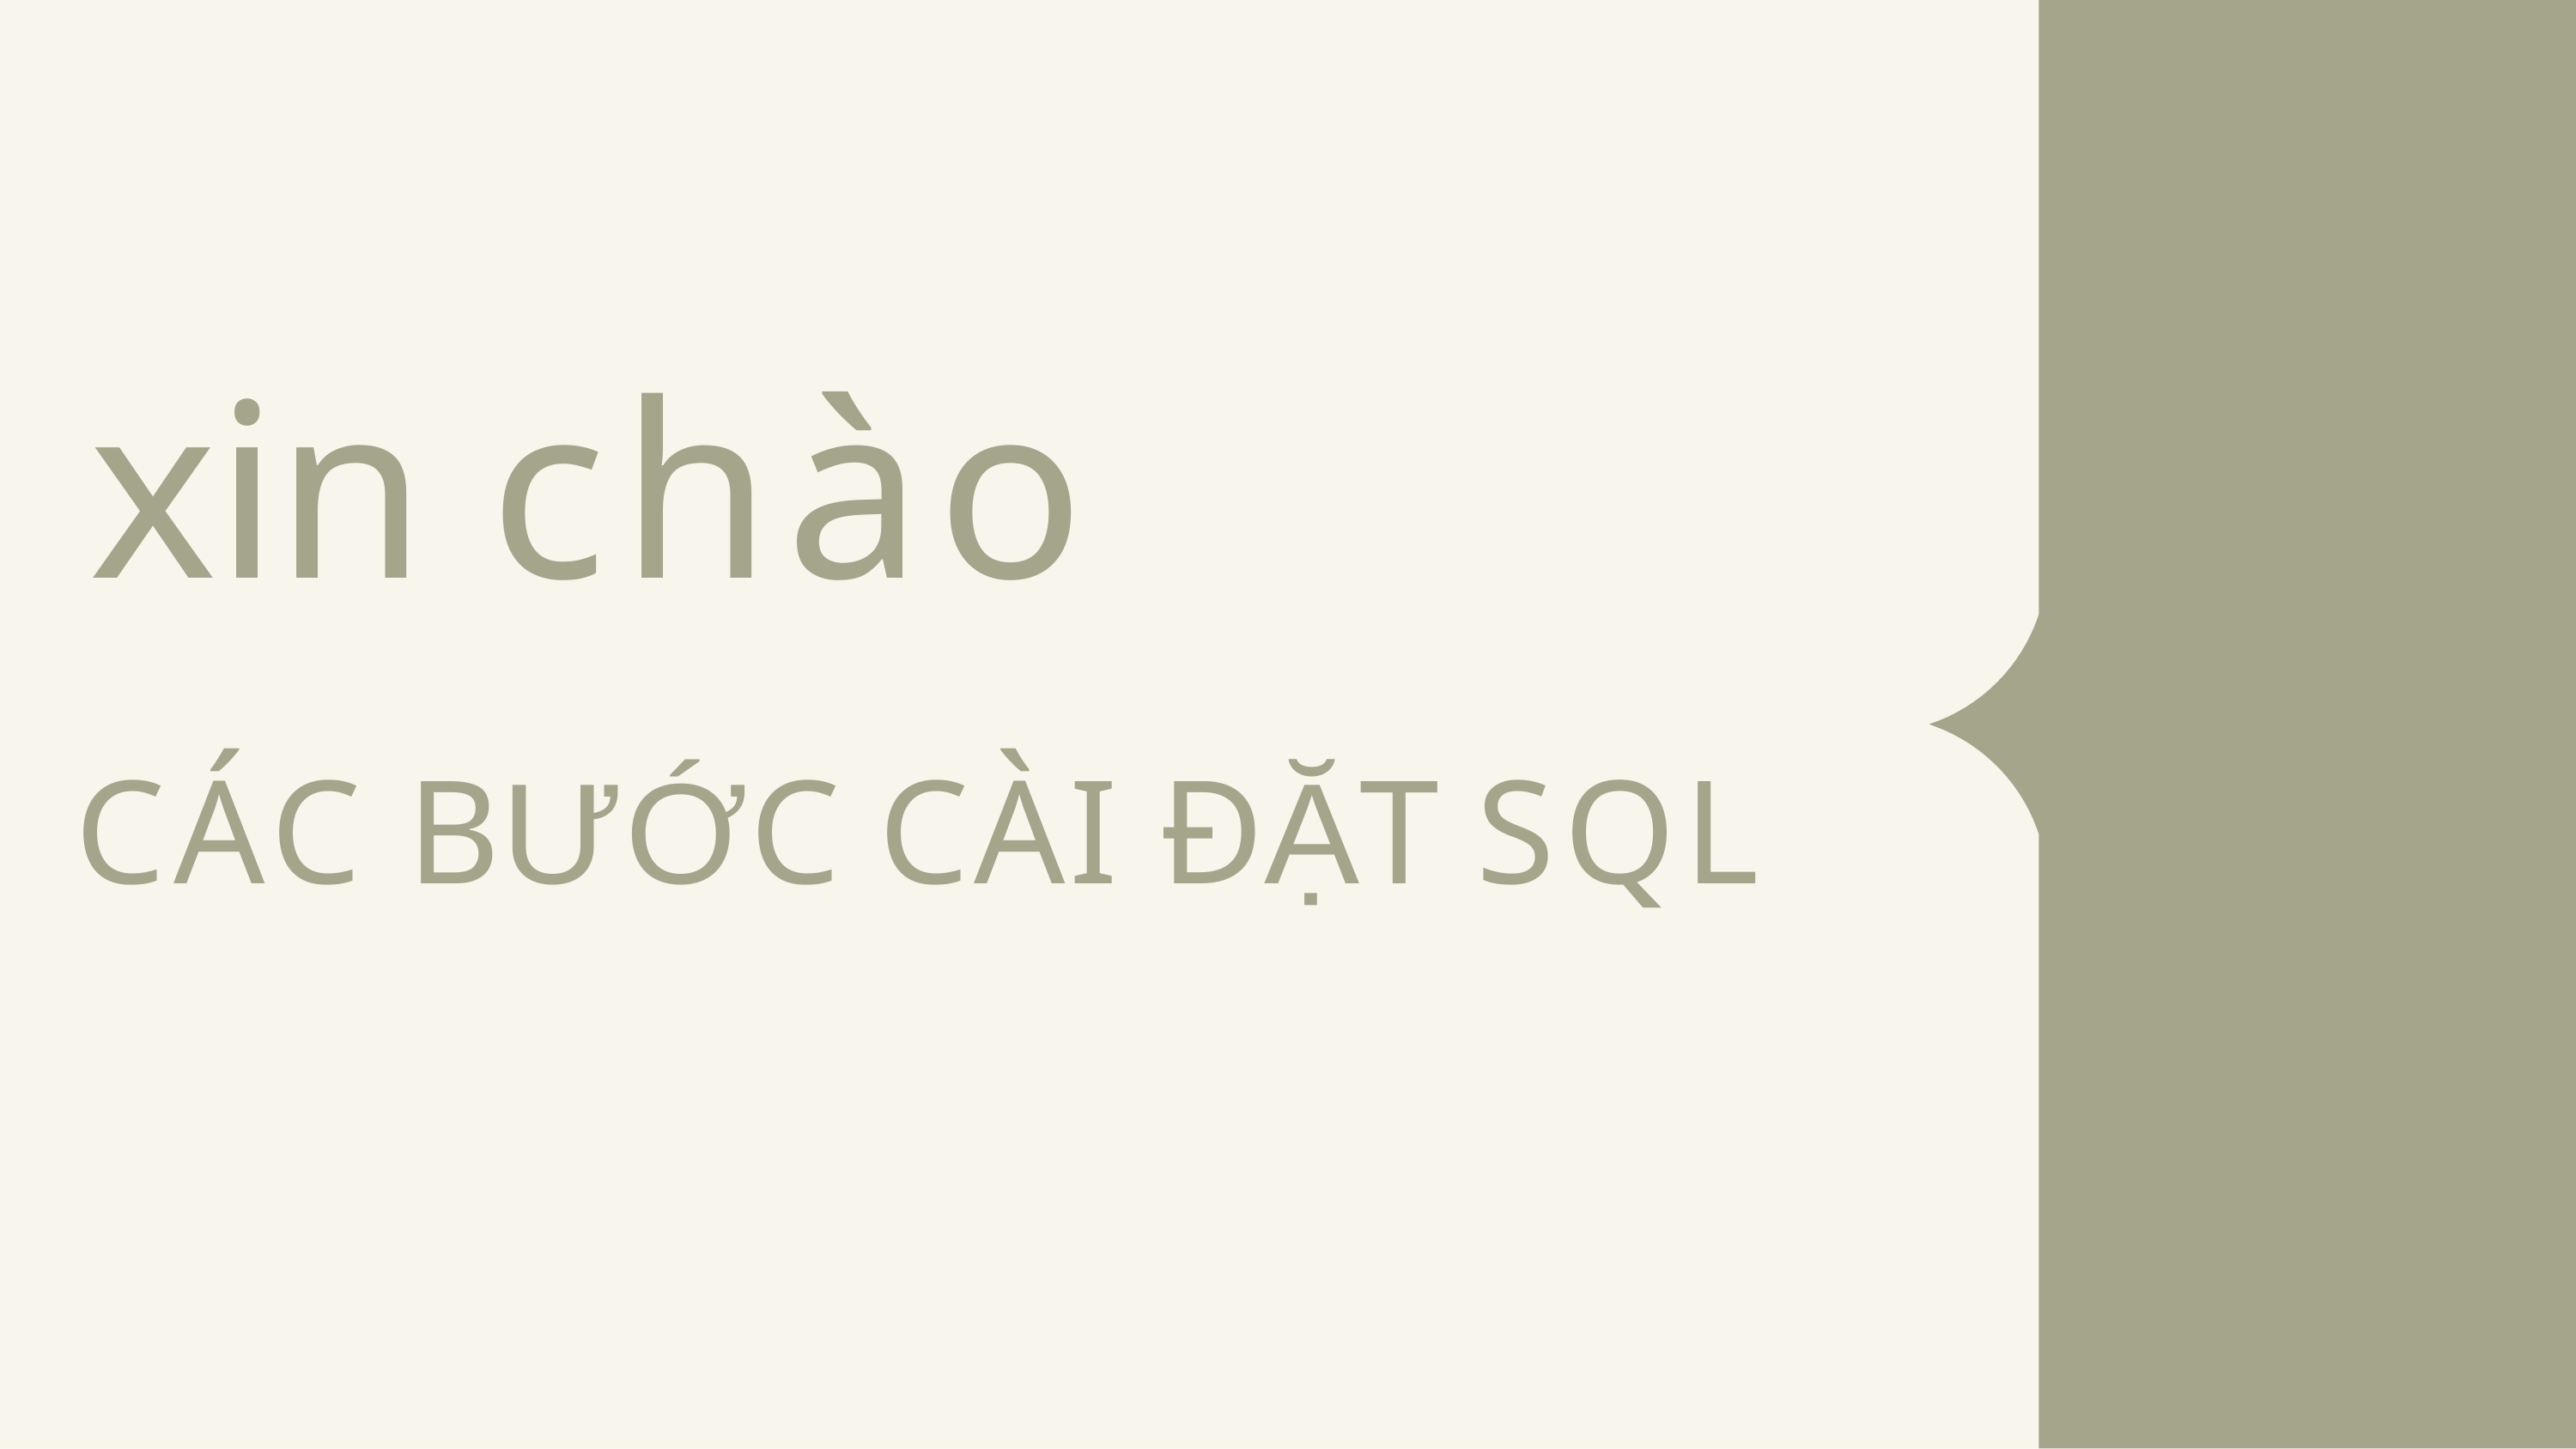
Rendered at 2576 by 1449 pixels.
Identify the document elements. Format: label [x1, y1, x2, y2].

text_box [0, 0, 2576, 1449]
